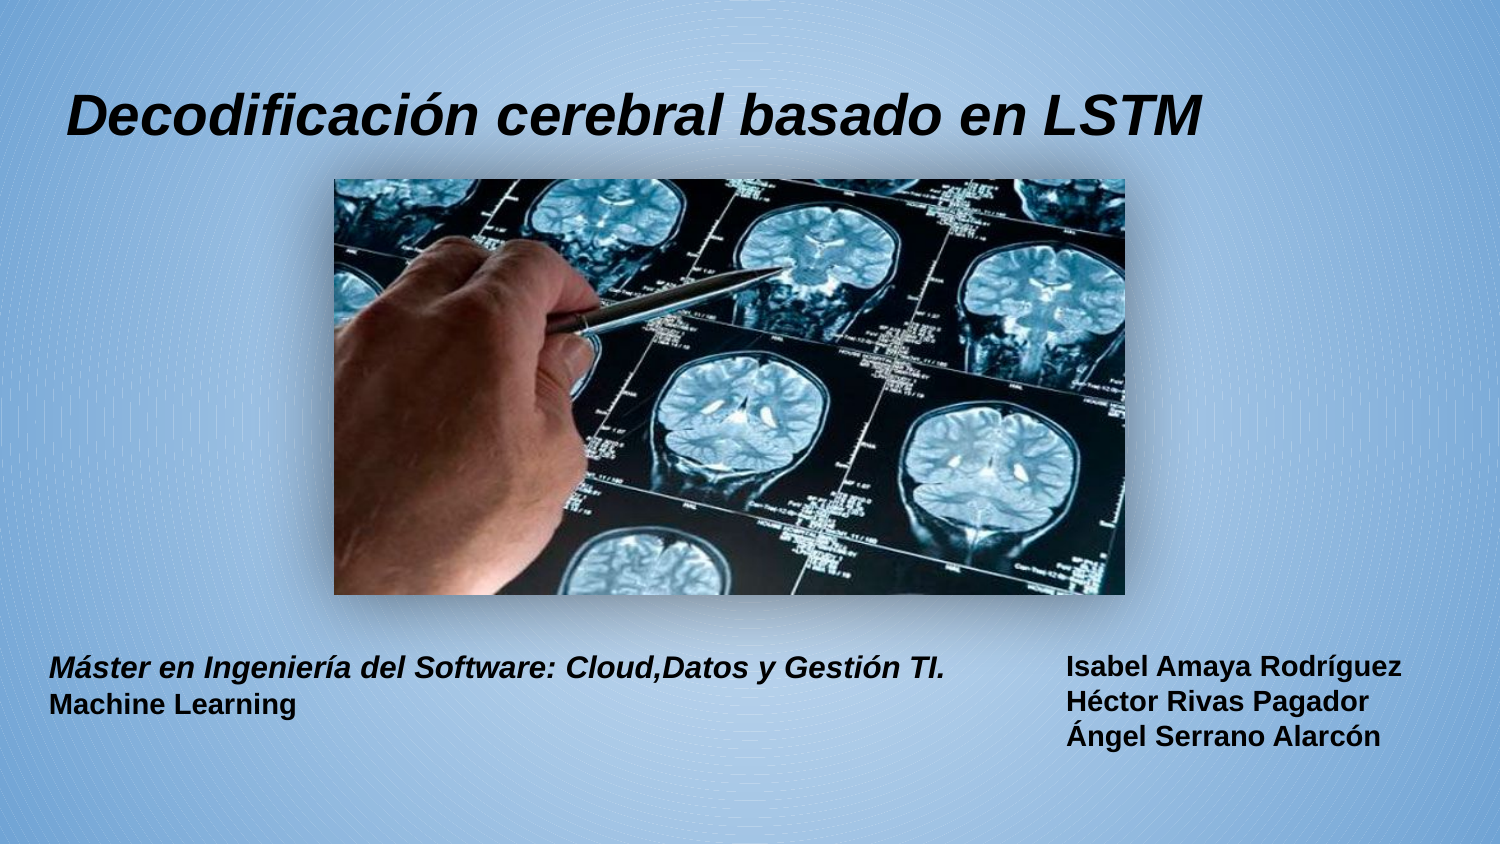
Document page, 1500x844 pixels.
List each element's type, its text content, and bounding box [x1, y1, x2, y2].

text_box Isabel Amaya Rodríguez Héctor Rivas Pagador Ángel Serrano Alarcón [1051, 632, 1460, 764]
text_box Máster en Ingeniería del Software: Cloud,Datos y Gestión TI. Machine Learning [33, 632, 966, 774]
picture [333, 179, 1125, 596]
title Decodificación cerebral basado en LSTM [51, 62, 1449, 157]
